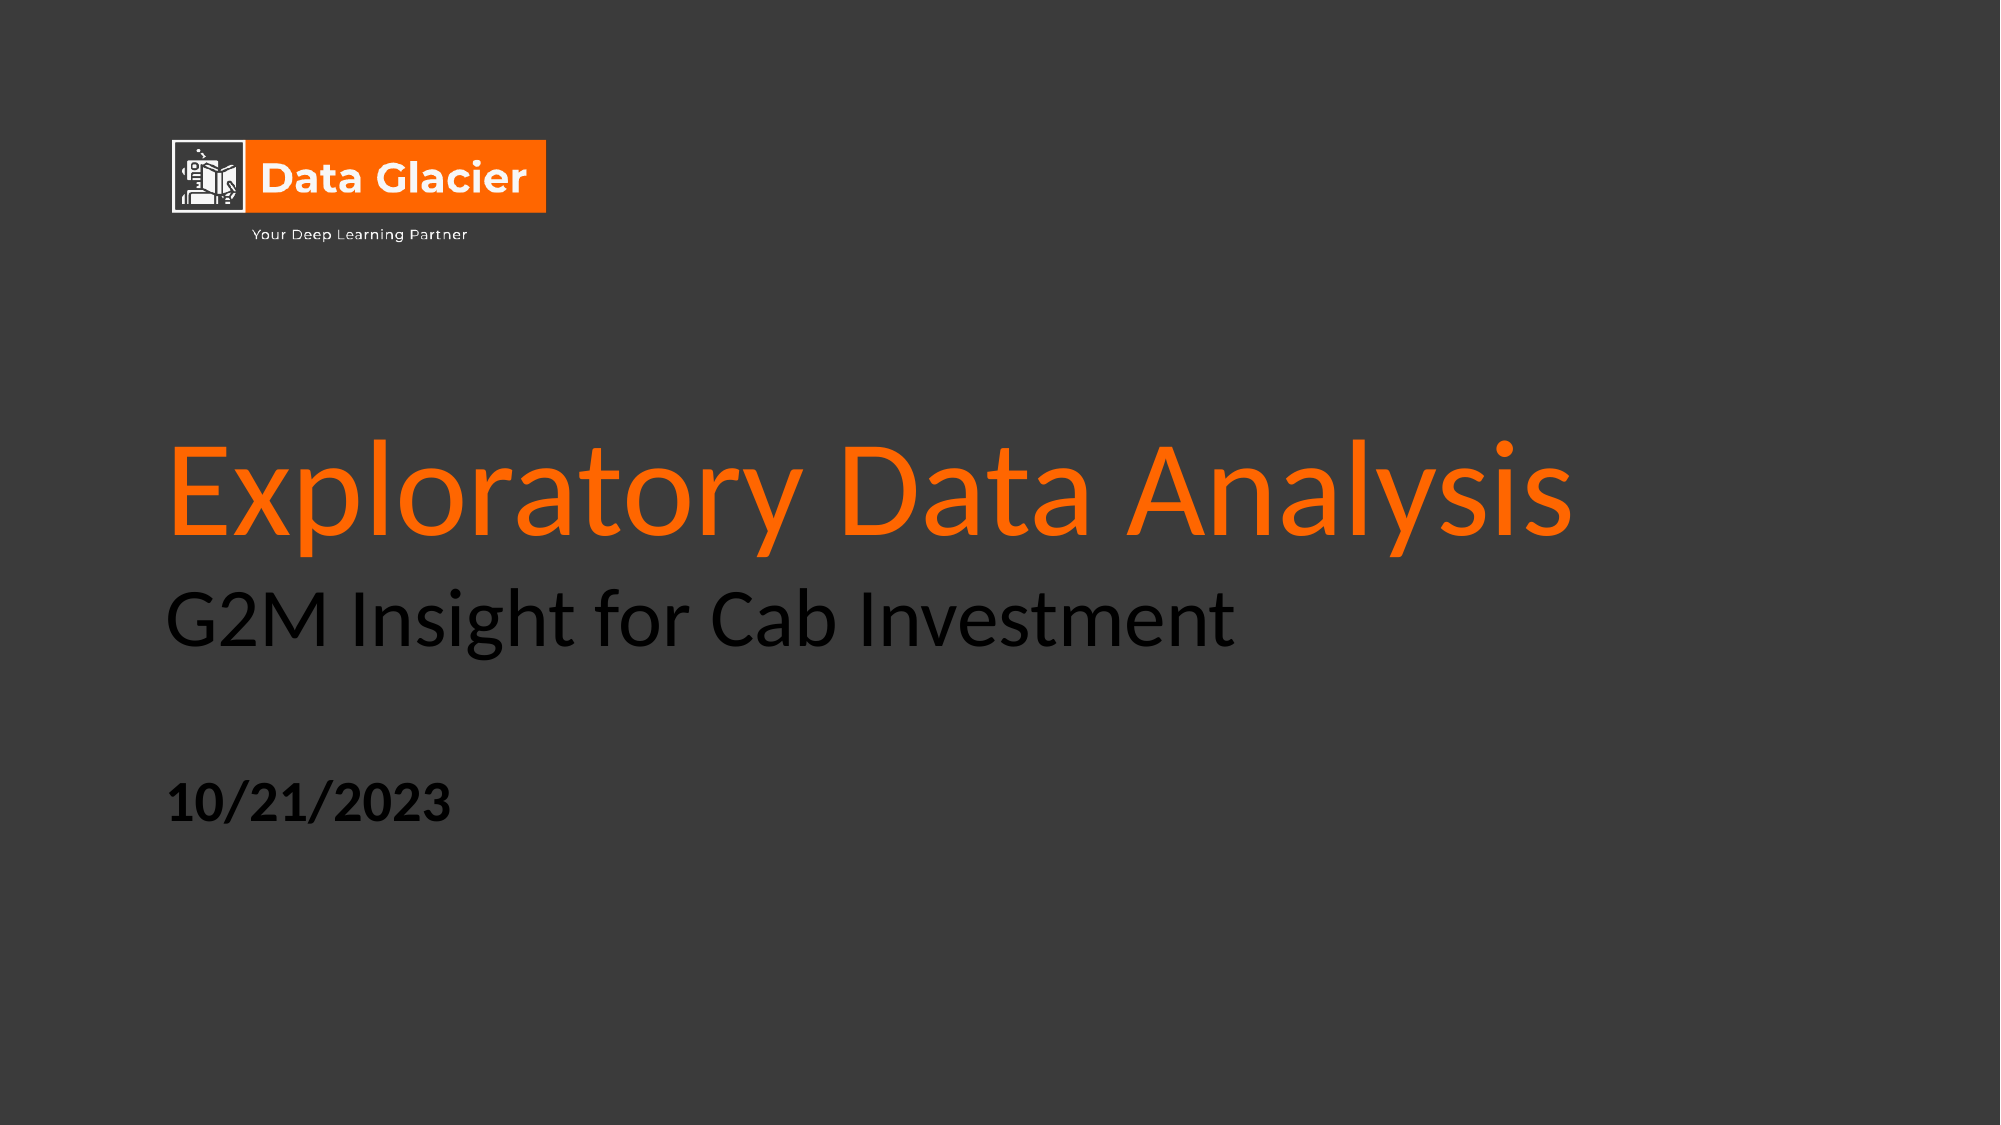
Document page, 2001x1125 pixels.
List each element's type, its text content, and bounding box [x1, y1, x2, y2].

text_box Exploratory Data Analysis G2M Insight for Cab Investment 10/21/2023 [150, 390, 1591, 841]
picture [168, 0, 550, 382]
